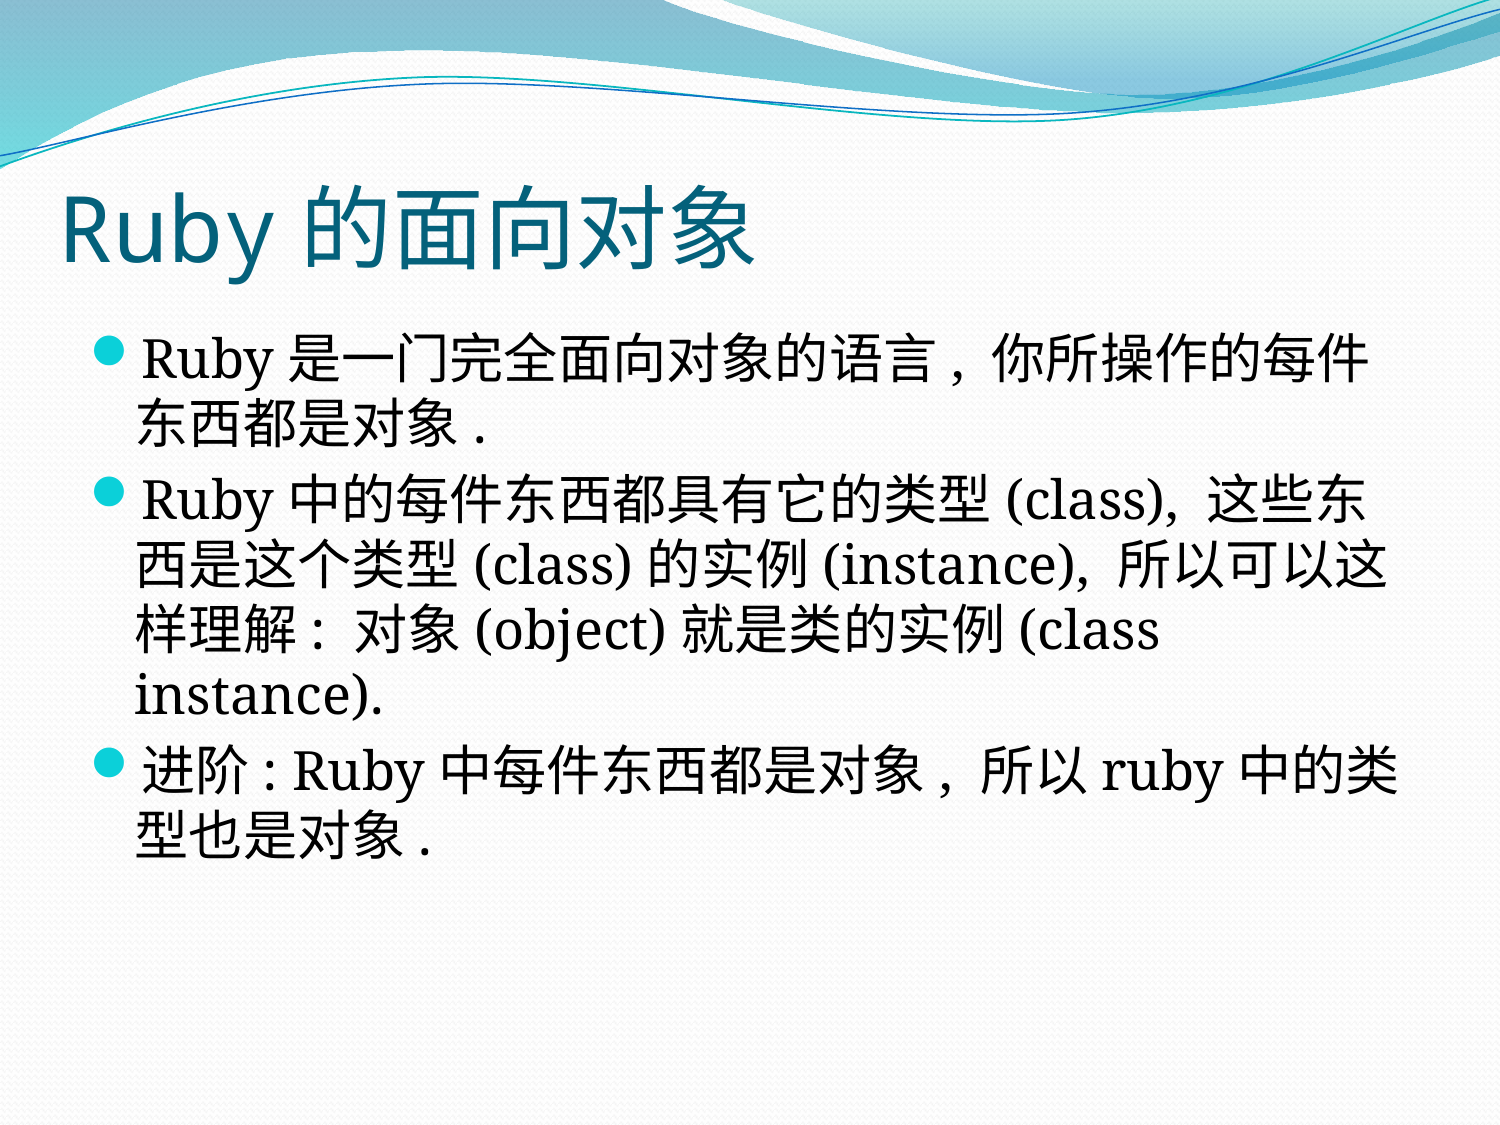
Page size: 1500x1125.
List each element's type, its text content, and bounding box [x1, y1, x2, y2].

list Ruby是一门完全面向对象的语言, 你所操作的每件东西都是对象. Ruby中的每件东西都具有它的类型(class), 这些东西是这个类型(class)的实例(instance), 所以可以这样理解: 对象(object)就是类的实例(class instance). 进阶: Ruby中每件东西都是对象, 所以ruby中的类型也是对象. [75, 317, 1425, 1038]
title Ruby的面向对象 [58, 93, 1500, 282]
